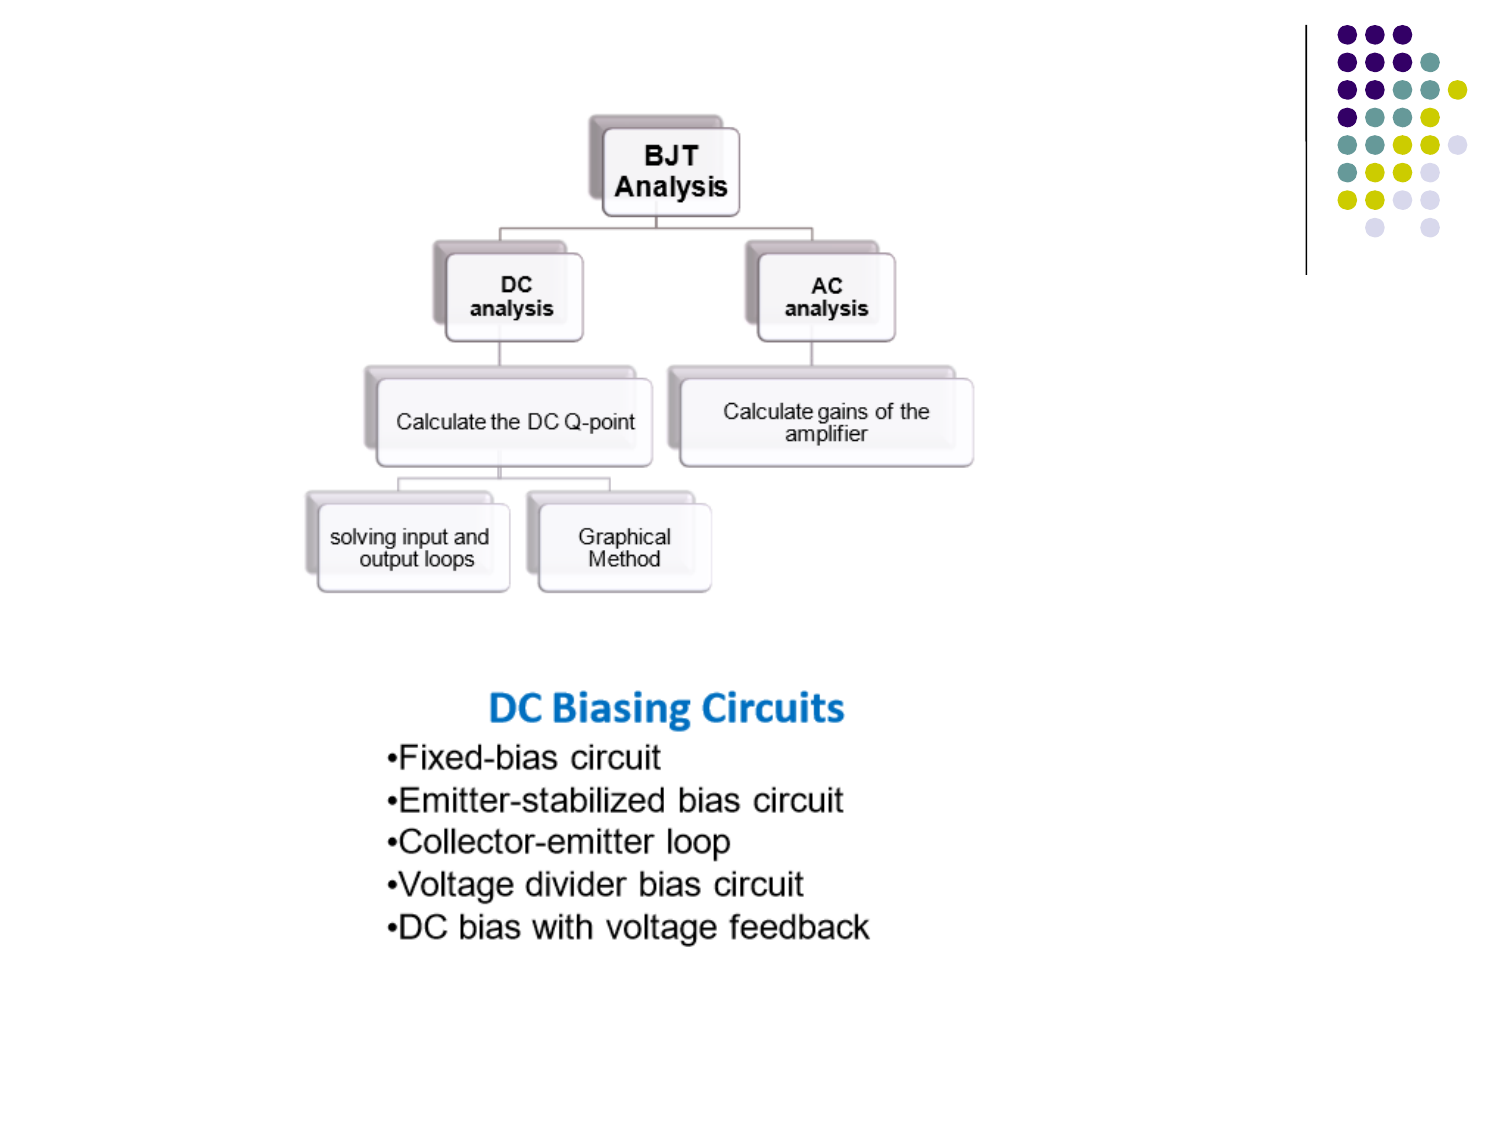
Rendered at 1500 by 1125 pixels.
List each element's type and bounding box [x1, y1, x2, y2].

picture [99, 95, 1250, 1003]
